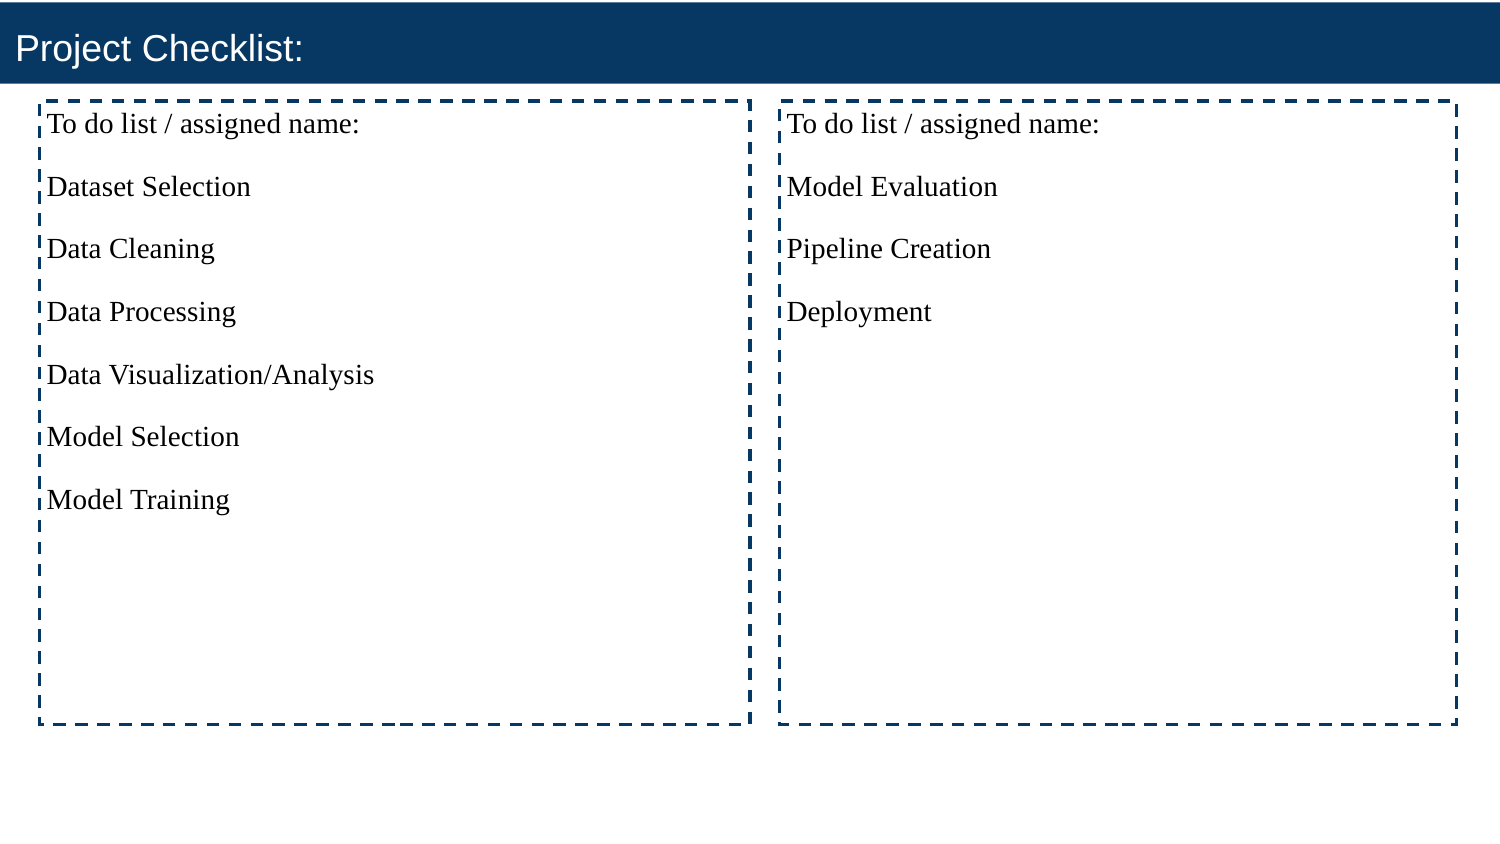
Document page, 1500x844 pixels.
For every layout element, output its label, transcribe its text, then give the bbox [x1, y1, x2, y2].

title Project Checklist: [0, 2, 1500, 84]
text_box To do list / assigned name: Model Evaluation Pipeline Creation Deployment [779, 100, 1457, 725]
text_box To do list / assigned name: Dataset Selection Data Cleaning Data Processing Data Visualization/Analysis Model Selection Model Training [39, 100, 750, 725]
